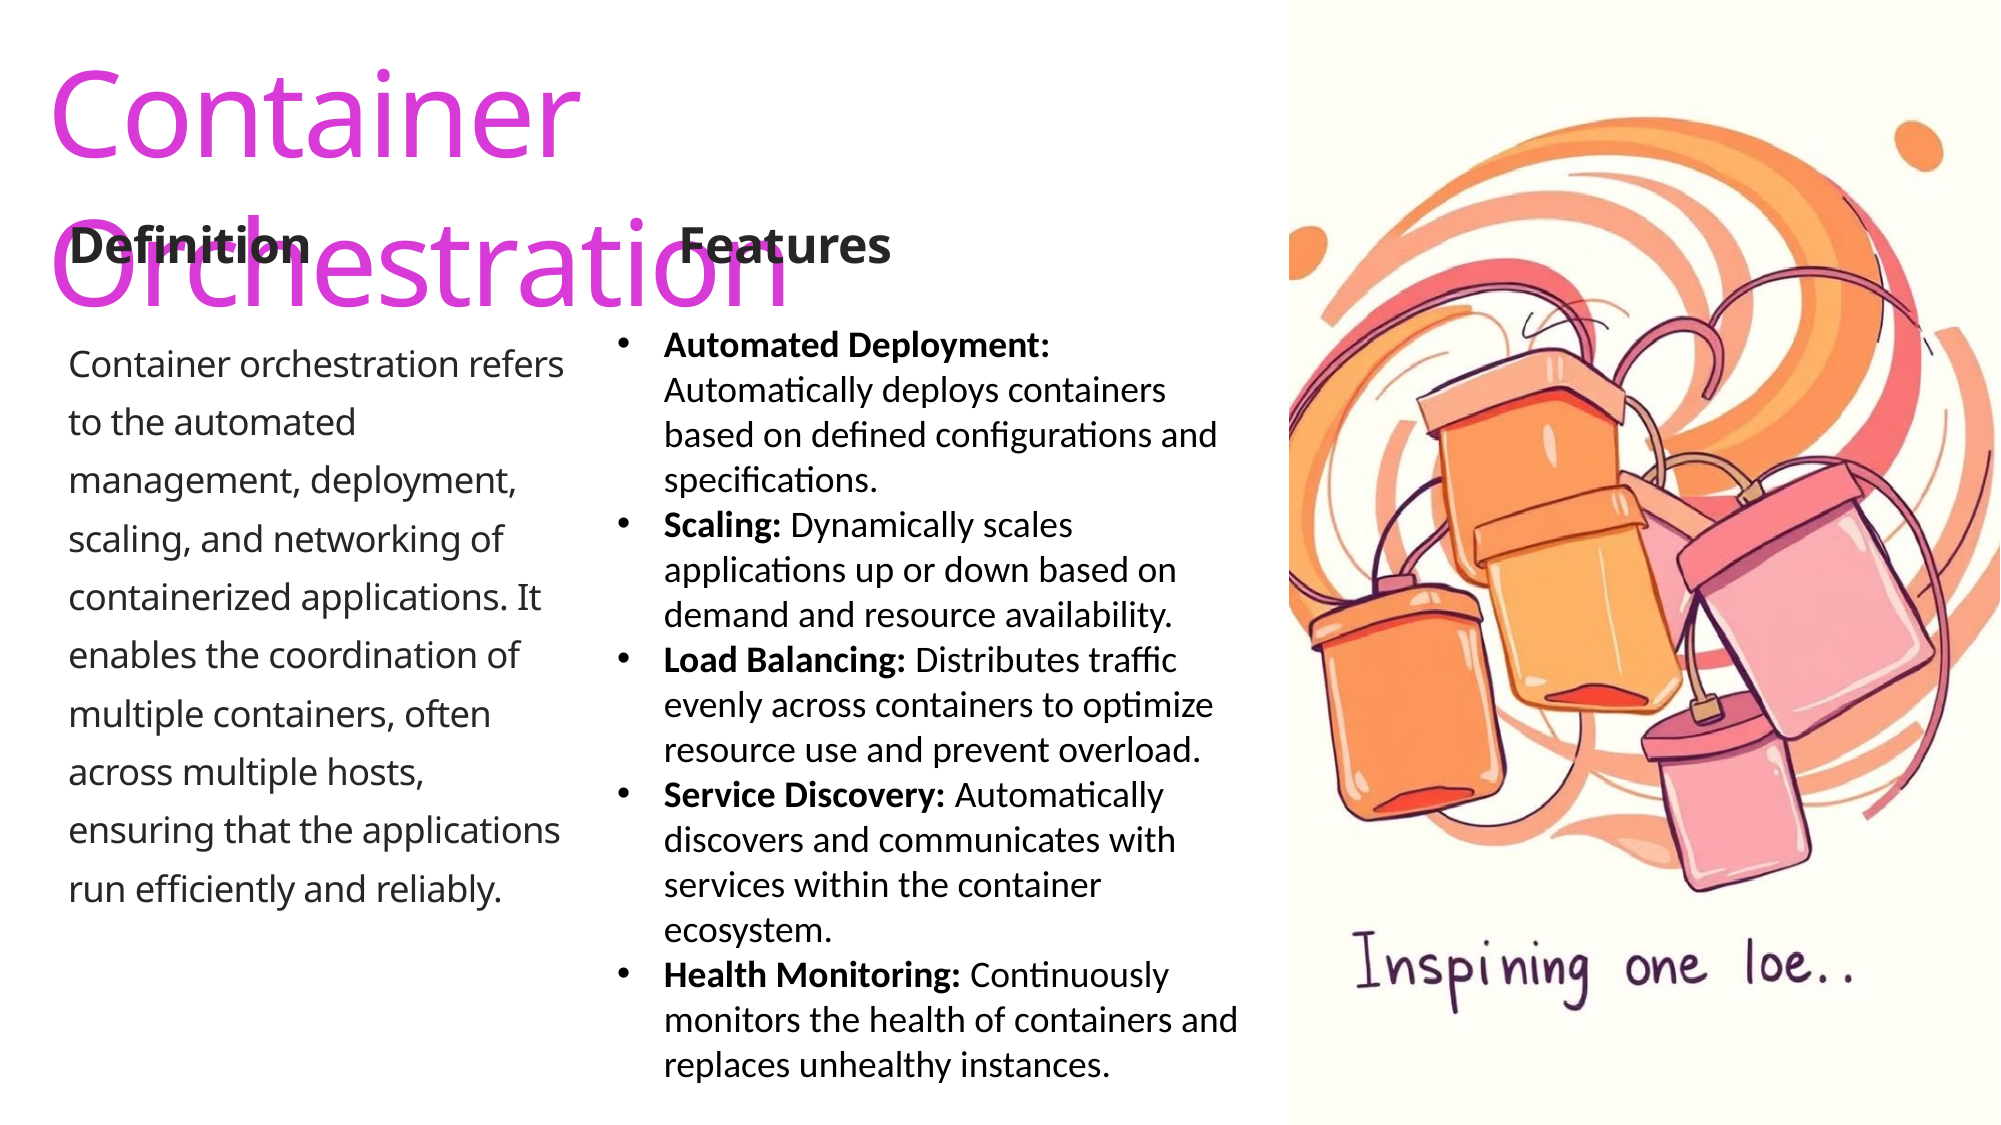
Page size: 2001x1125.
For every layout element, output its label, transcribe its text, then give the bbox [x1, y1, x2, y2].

text_box Definition [68, 214, 460, 313]
picture [1289, 0, 2000, 1125]
text_box Automated Deployment: Automatically deploys containers based on defined configurations and specifications. Scaling: Dynamically scales applications up or down based on demand and resource availability. Load Balancing: Distributes traffic evenly across containers to optimize resource use and prevent overload. Service Discovery: Automatically discovers and communicates with services within the container ecosystem. Health Monitoring: Continuously monitors the health of containers and replaces unhealthy instances. [617, 319, 1258, 1087]
text_box Features [678, 214, 1071, 313]
text_box Container Orchestration [48, 32, 1289, 182]
text_box Container orchestration refers to the automated management, deployment, scaling, and networking of containerized applications. It enables the coordination of multiple containers, often across multiple hosts, ensuring that the applications run efficiently and reliably. [68, 326, 566, 927]
